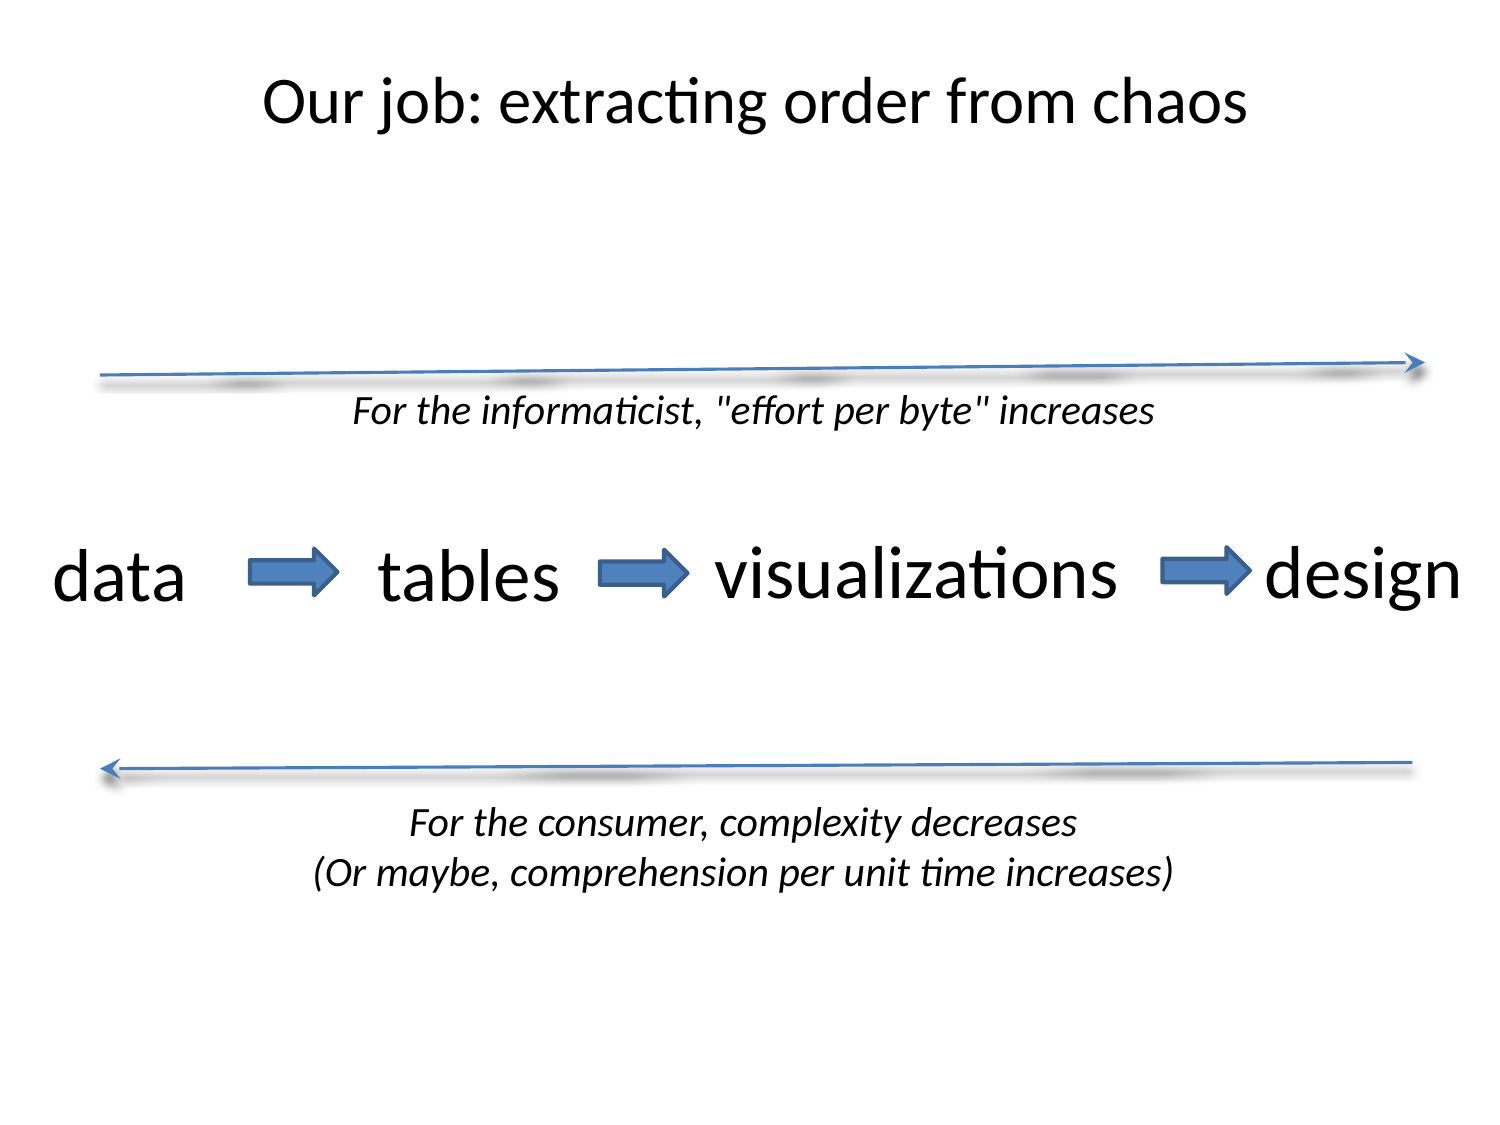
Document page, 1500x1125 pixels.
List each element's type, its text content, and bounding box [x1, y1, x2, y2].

text_box design [1249, 515, 1488, 621]
text_box [597, 547, 690, 599]
text_box data [37, 518, 225, 624]
text_box [247, 546, 340, 598]
text_box visualizations [699, 515, 1150, 621]
text_box tables [362, 518, 600, 624]
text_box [99, 362, 1426, 376]
text_box For the informaticist, "effort per byte" increases [337, 384, 1263, 440]
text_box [99, 762, 1413, 769]
text_box For the consumer, complexity decreases (Or maybe, comprehension per unit time increases) [187, 787, 1300, 903]
text_box [1160, 545, 1249, 596]
text_box Our job: extracting order from chaos [162, 49, 1350, 145]
